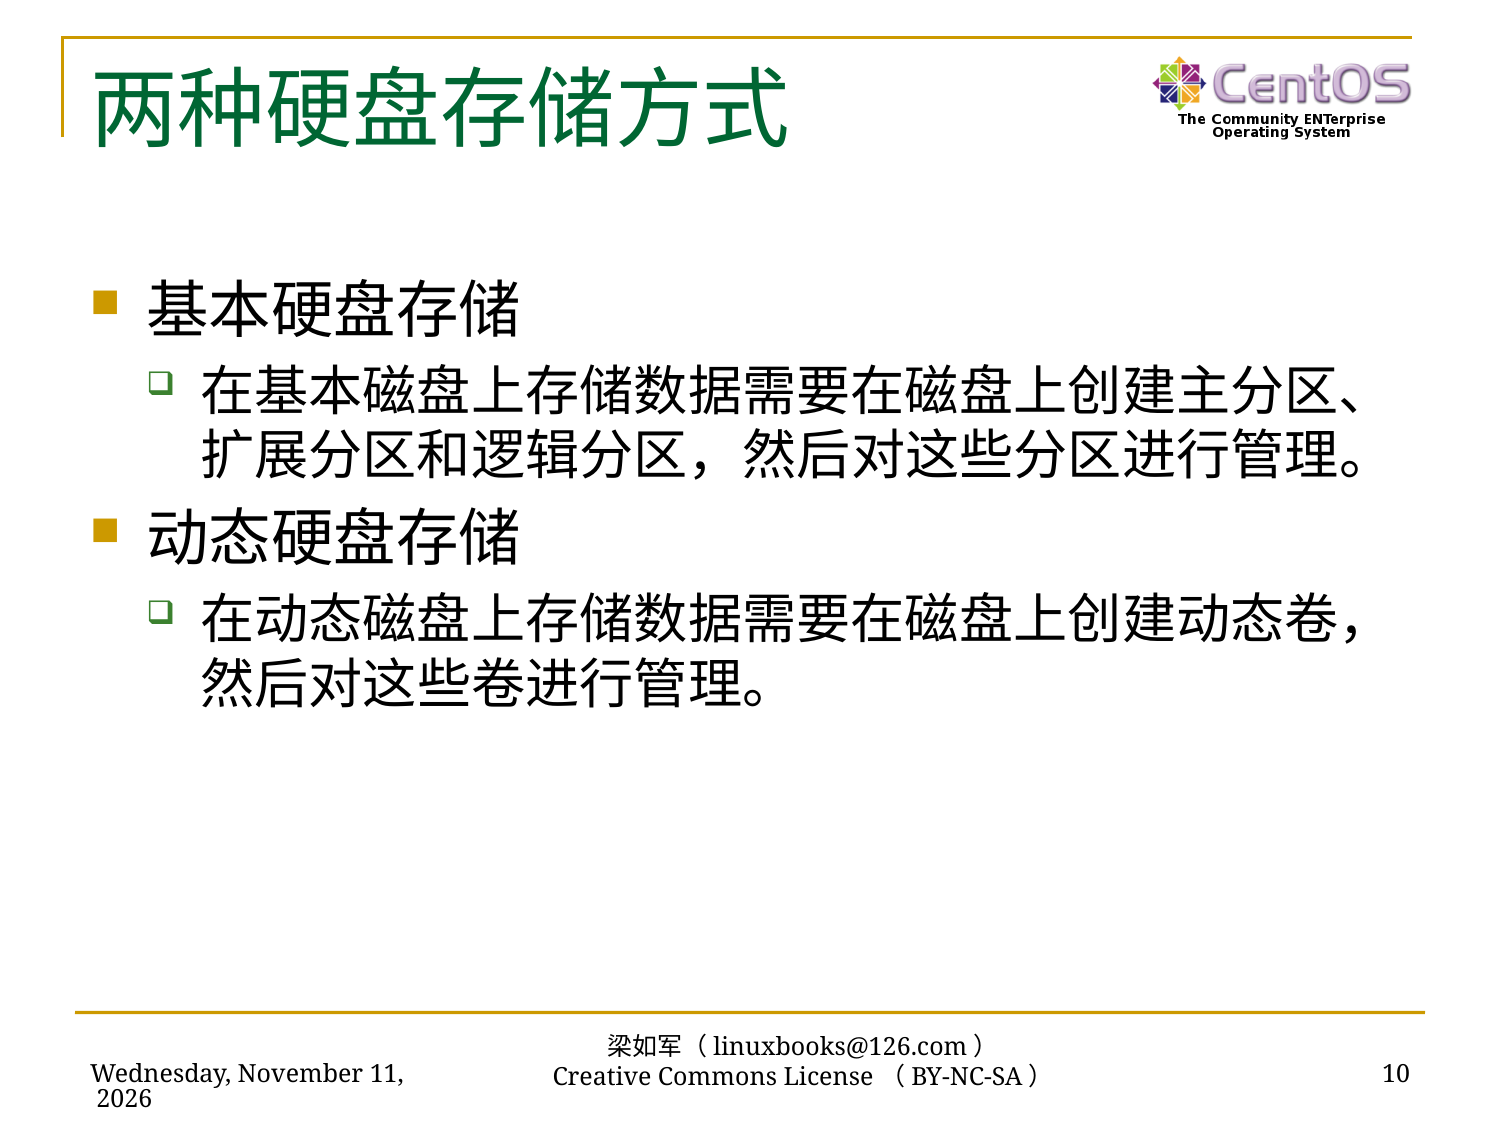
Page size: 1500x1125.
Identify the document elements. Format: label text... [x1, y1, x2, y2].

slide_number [74, 1023, 426, 1100]
title 两种硬盘存储方式 [74, 45, 1426, 233]
footer 梁如军（linuxbooks@126.com） Creative Commons License（BY-NC-SA） [359, 1022, 1247, 1099]
list 基本硬盘存储 在基本磁盘上存储数据需要在磁盘上创建主分区、扩展分区和逻辑分区，然后对这些分区进行管理。 动态硬盘存储 在动态磁盘上存储数据需要在磁盘上创建动态卷，然后对这些卷进行管理。 [74, 262, 1426, 1006]
slide_number 10 [1074, 1023, 1426, 1100]
